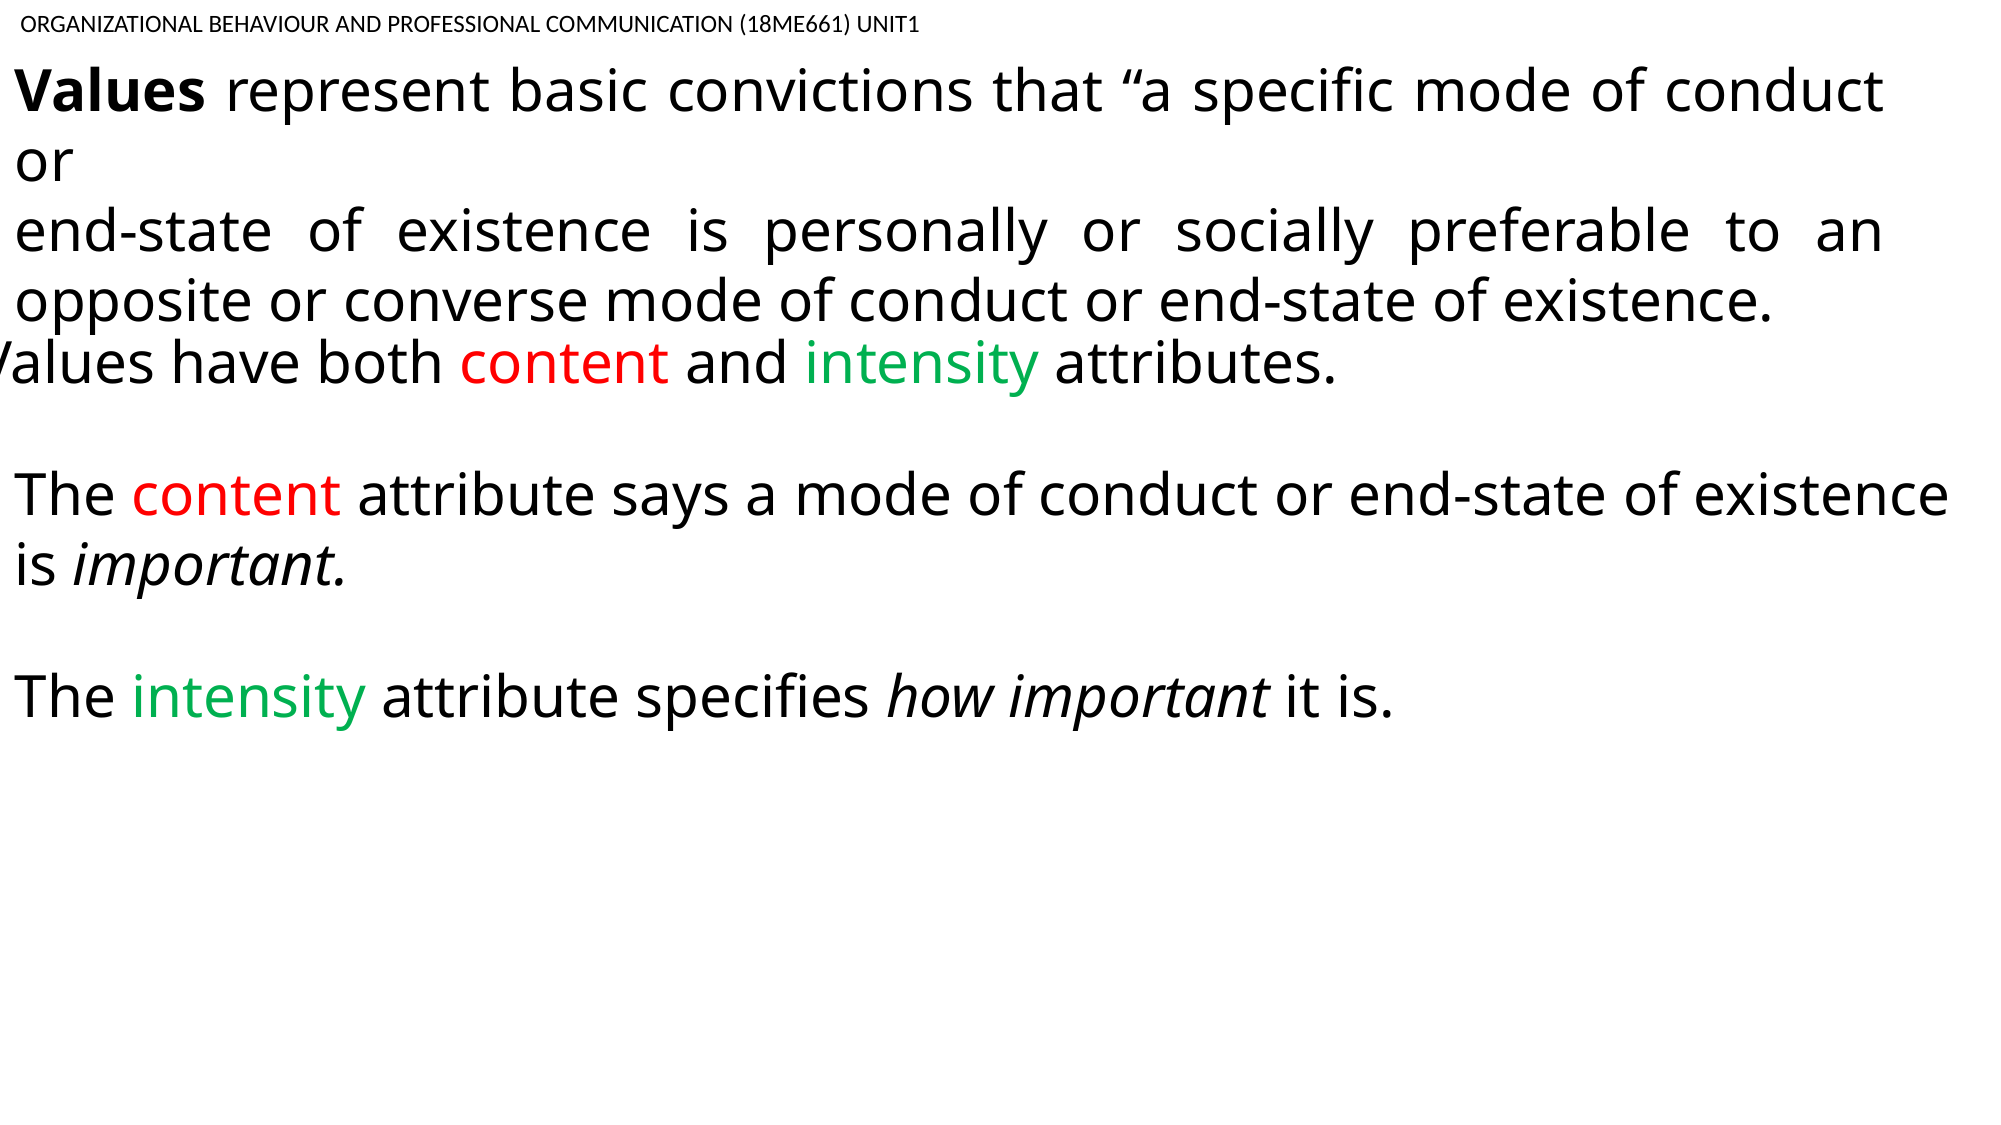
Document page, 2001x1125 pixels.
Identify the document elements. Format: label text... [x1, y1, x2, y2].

text_box Values represent basic convictions that “a specific mode of conduct or end-state of existence is personally or socially preferable to an opposite or converse mode of conduct or end-state of existence. [0, 45, 1900, 340]
text_box The content attribute says a mode of conduct or end-state of existence is important. [0, 449, 1965, 604]
text_box The intensity attribute specifies how important it is. [0, 651, 1944, 737]
text_box Values have both content and intensity attributes. [0, 318, 1353, 403]
text_box ORGANIZATIONAL BEHAVIOUR AND PROFESSIONAL COMMUNICATION (18ME661) UNIT1 [5, 0, 937, 45]
